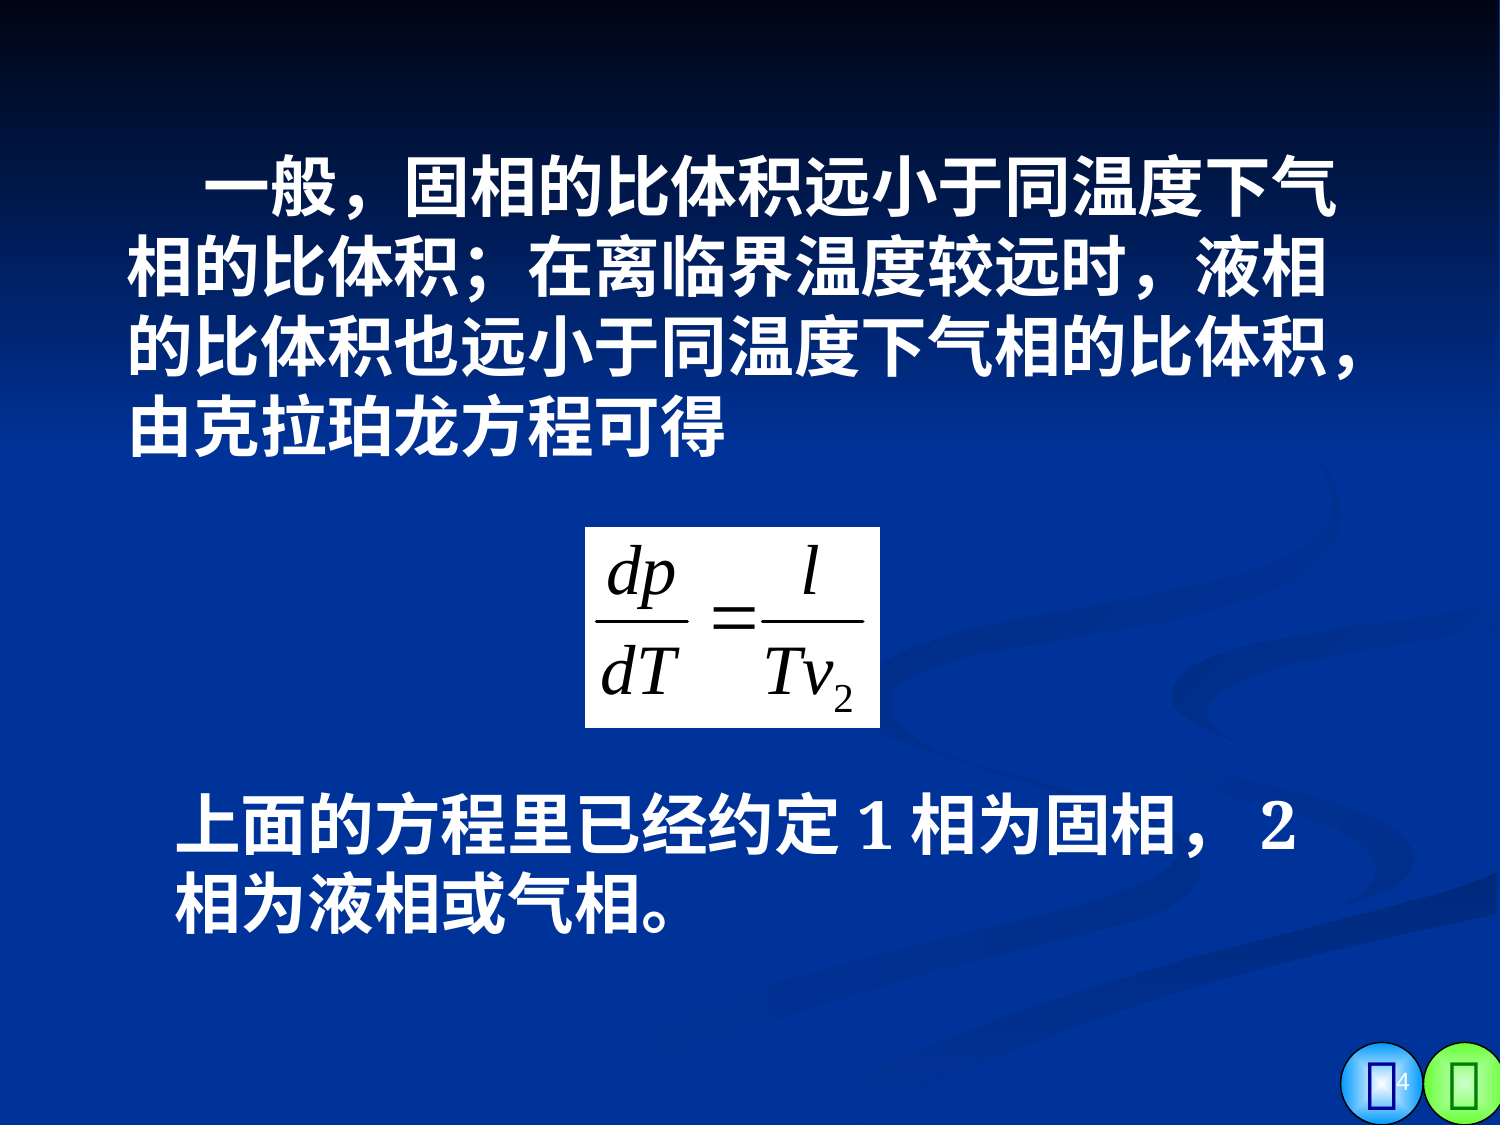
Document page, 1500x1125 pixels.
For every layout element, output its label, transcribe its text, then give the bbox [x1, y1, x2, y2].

slide_number 4 [1074, 1024, 1426, 1104]
text_box 上面的方程里已经约定1相为固相，2相为液相或气相。 [159, 775, 1329, 950]
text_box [584, 526, 881, 729]
text_box 一般，固相的比体积远小于同温度下气相的比体积；在离临界温度较远时，液相的比体积也远小于同温度下气相的比体积，由克拉珀龙方程可得 [112, 137, 1365, 472]
